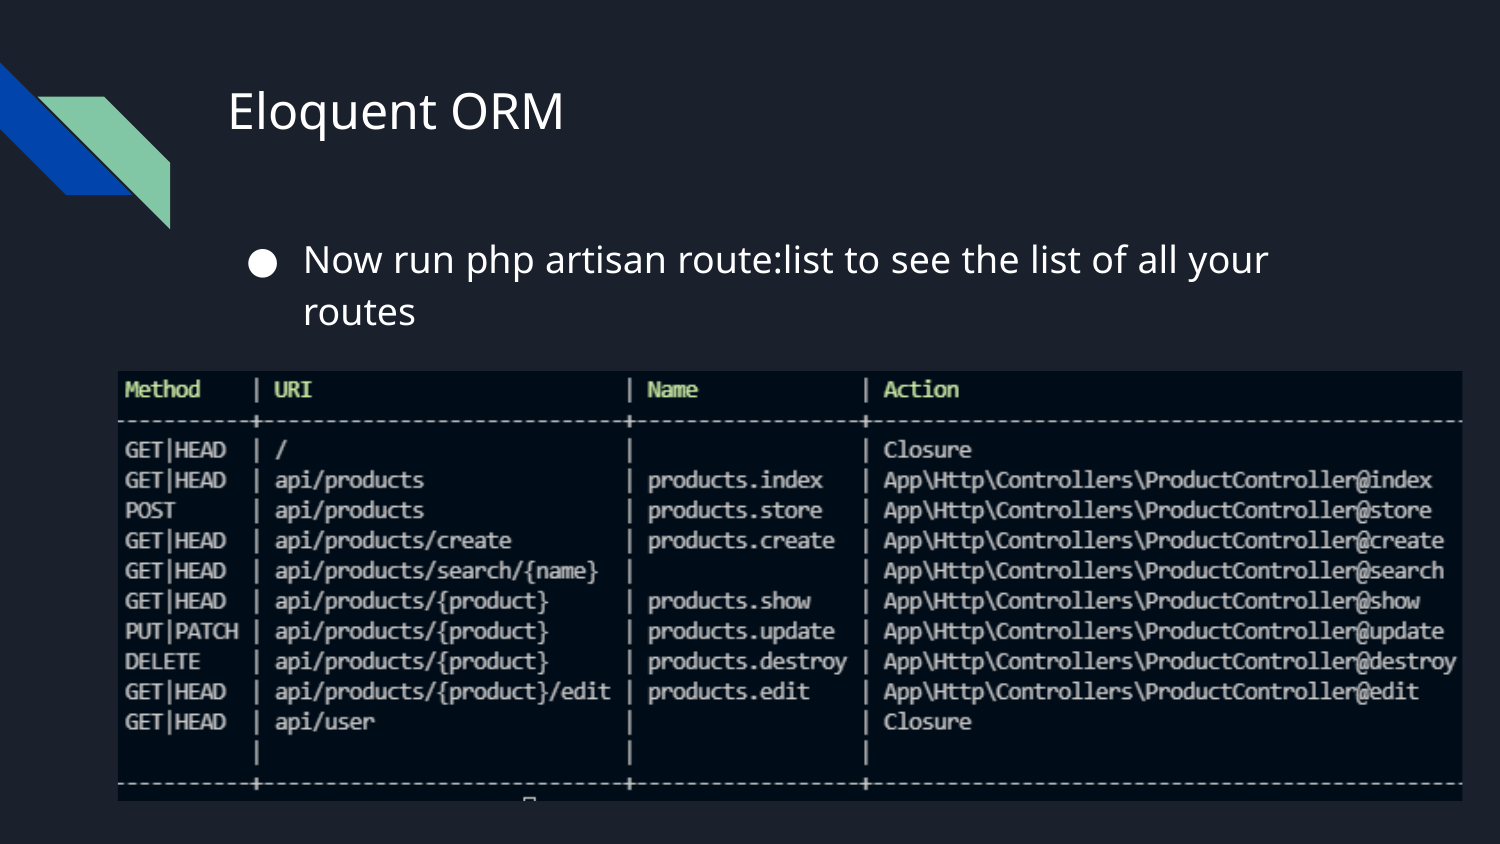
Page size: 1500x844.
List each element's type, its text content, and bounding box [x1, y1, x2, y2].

list Now run php artisan route:list to see the list of all your routes [212, 214, 1286, 369]
title Eloquent ORM [212, 64, 1368, 215]
picture [117, 370, 1463, 802]
